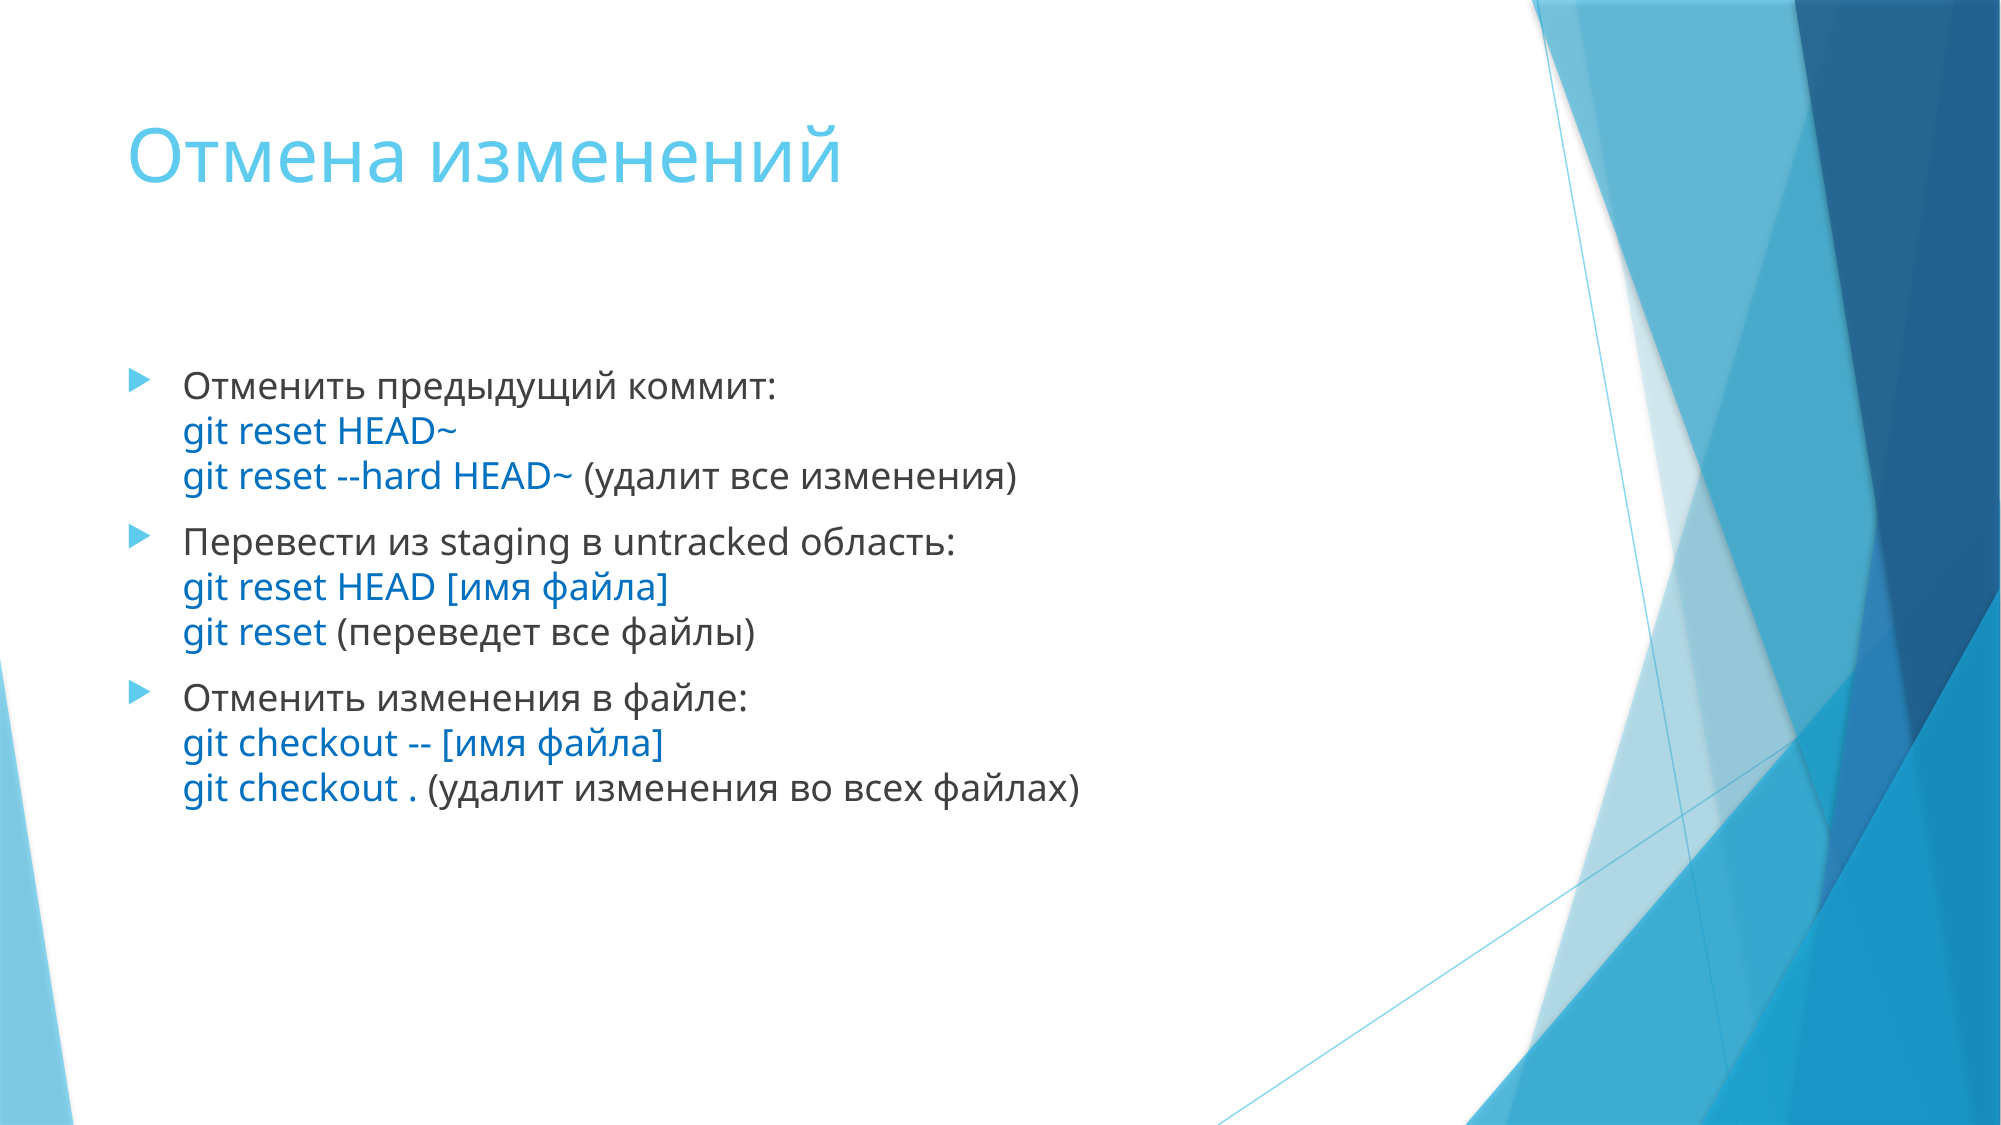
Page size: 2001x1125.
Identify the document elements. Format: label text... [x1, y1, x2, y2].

list Отменить предыдущий коммит: git reset HEAD~ git reset --hard HEAD~ (удалит все изменения) Перевести из staging в untracked область: git reset HEAD [имя файла] git reset (переведет все файлы) Отменить изменения в файле: git checkout -- [имя файла] git checkout . (удалит изменения во всех файлах) [111, 354, 1522, 992]
title Отмена изменений [111, 99, 1522, 317]
